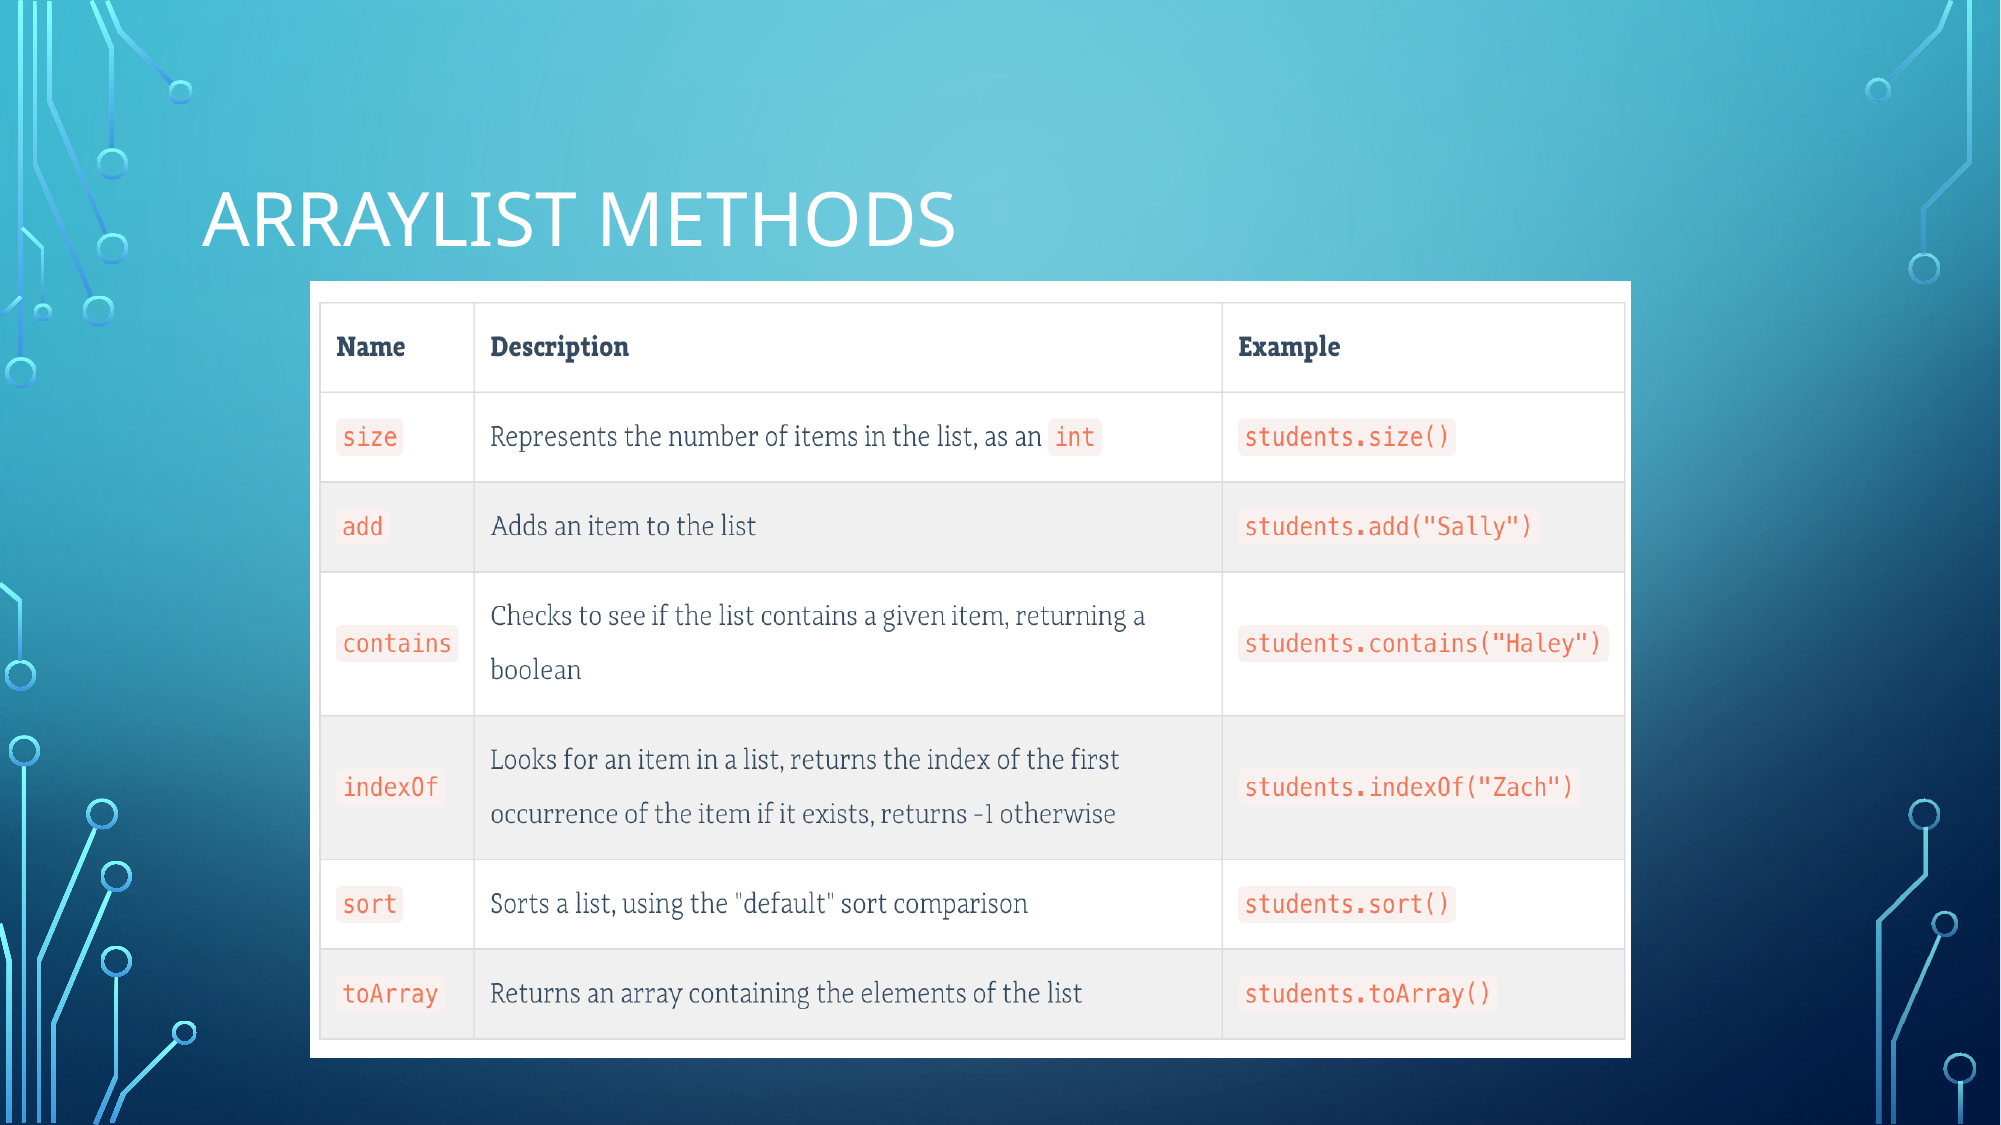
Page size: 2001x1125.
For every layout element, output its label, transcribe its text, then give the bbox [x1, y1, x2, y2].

title Arraylist methods [187, 101, 1813, 344]
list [310, 281, 1631, 1058]
